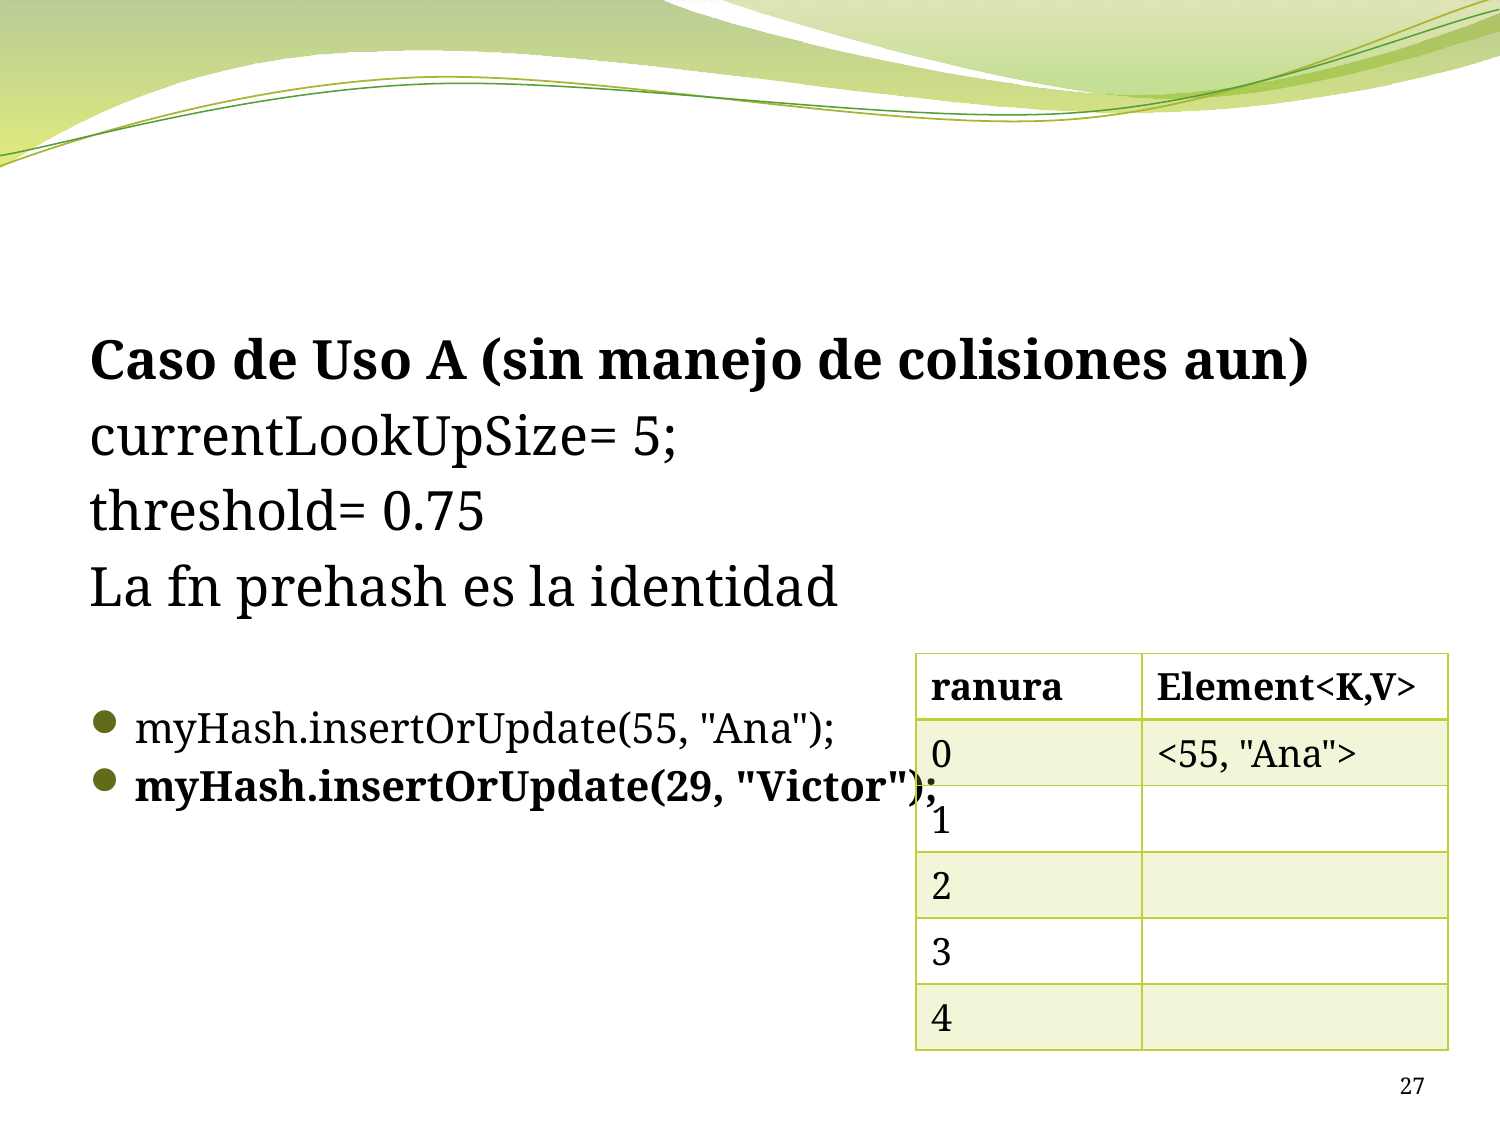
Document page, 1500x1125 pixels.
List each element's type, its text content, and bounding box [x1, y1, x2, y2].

slide_number 27 [1299, 1051, 1425, 1103]
table_cell [1143, 985, 1447, 1049]
table_cell [1143, 919, 1447, 983]
table_cell 2 [917, 853, 1141, 917]
table_cell 0 [917, 721, 1141, 785]
table_cell 3 [917, 919, 1141, 983]
table_cell <55, "Ana"> [1143, 721, 1447, 785]
table_cell 1 [917, 786, 1141, 851]
table_header Element<K,V> [1143, 654, 1447, 718]
table_cell [1143, 853, 1447, 917]
table_cell 4 [917, 985, 1141, 1049]
table_header ranura [917, 654, 1141, 718]
table_cell [1143, 786, 1447, 851]
list Caso de Uso A (sin manejo de colisiones aun) currentLookUpSize= 5; threshold= 0.75 La fn prehash es la identidad myHash.insertOrUpdate(55, "Ana"); myHash.insertOrUpdate(29, "Victor"); [75, 317, 1425, 1038]
